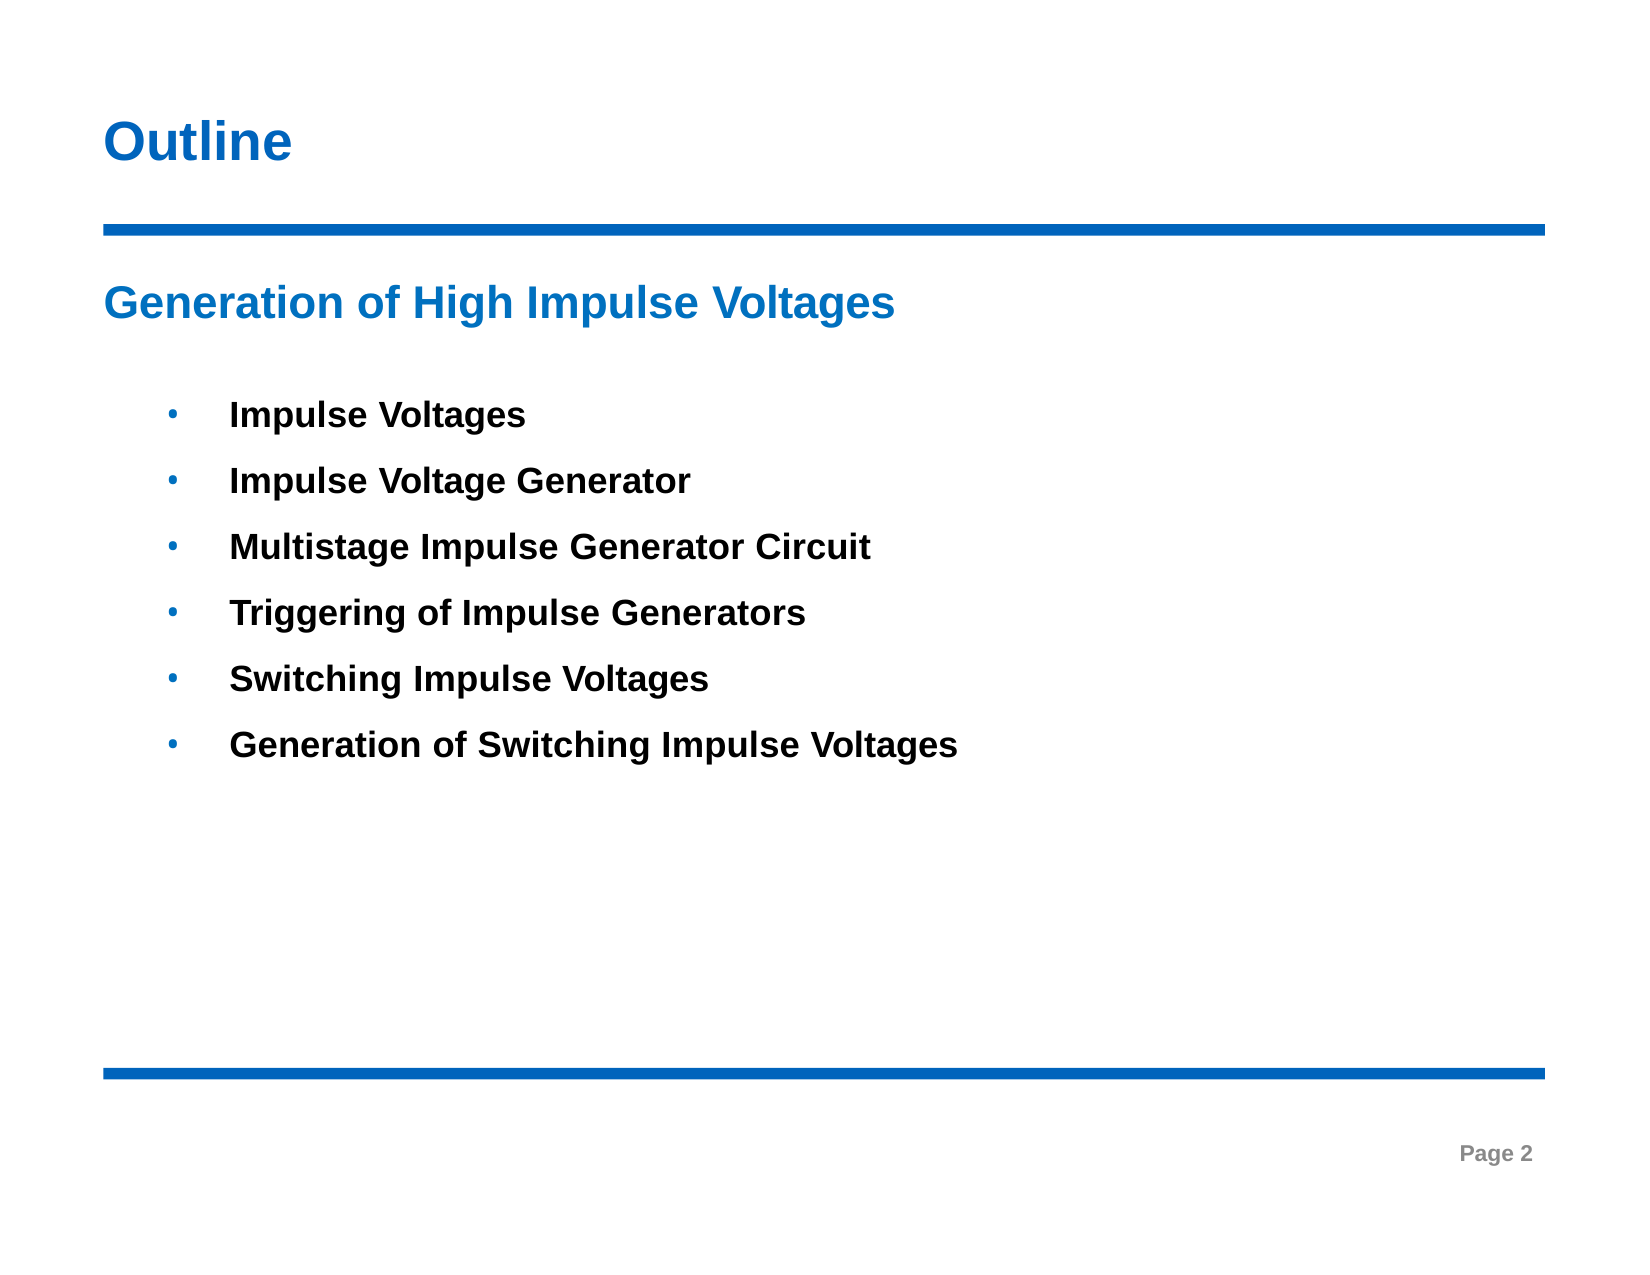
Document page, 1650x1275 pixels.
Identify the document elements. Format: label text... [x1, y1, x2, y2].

text_box [103, 1067, 1545, 1080]
title Outline [101, 103, 295, 270]
text_box [295, 224, 1545, 236]
slide_number Page 2 [1457, 1138, 1553, 1275]
text_box Generation of High Impulse Voltages Impulse Voltages Impulse Voltage Generator Multistage Impulse Generator Circuit Triggering of Impulse Generators Switching Impulse Voltages Generation of Switching Impulse Voltages [101, 270, 964, 765]
